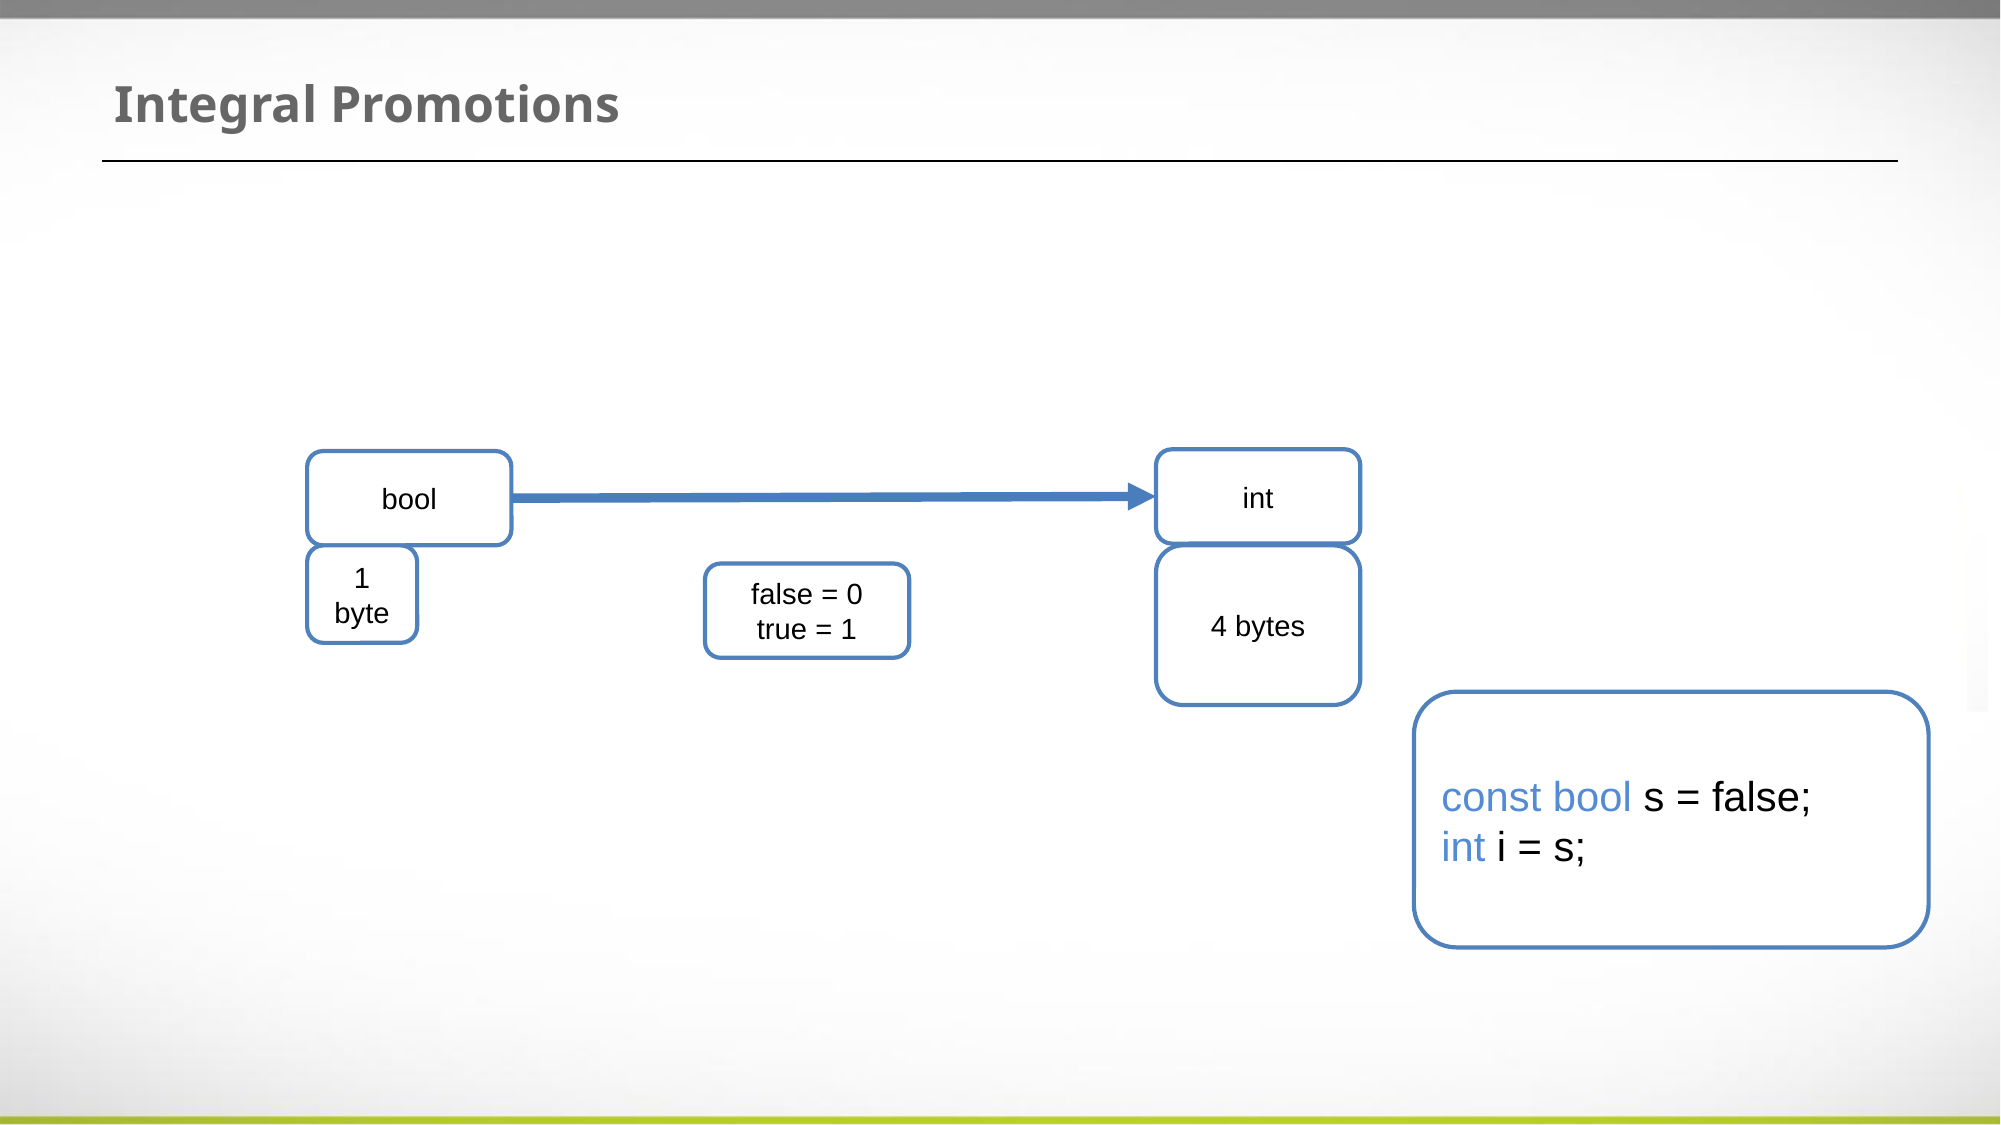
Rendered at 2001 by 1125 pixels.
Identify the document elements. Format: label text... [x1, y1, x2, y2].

picture [0, 0, 2001, 1125]
text_box 4 bytes [1156, 545, 1361, 706]
text_box int [1156, 449, 1361, 544]
title Integral Promotions [99, 45, 1900, 161]
text_box 1 byte [307, 545, 418, 643]
text_box bool [307, 451, 512, 546]
text_box false = 0 true = 1 [705, 563, 910, 658]
text_box const bool s = false; int i = s; [1413, 691, 1929, 948]
